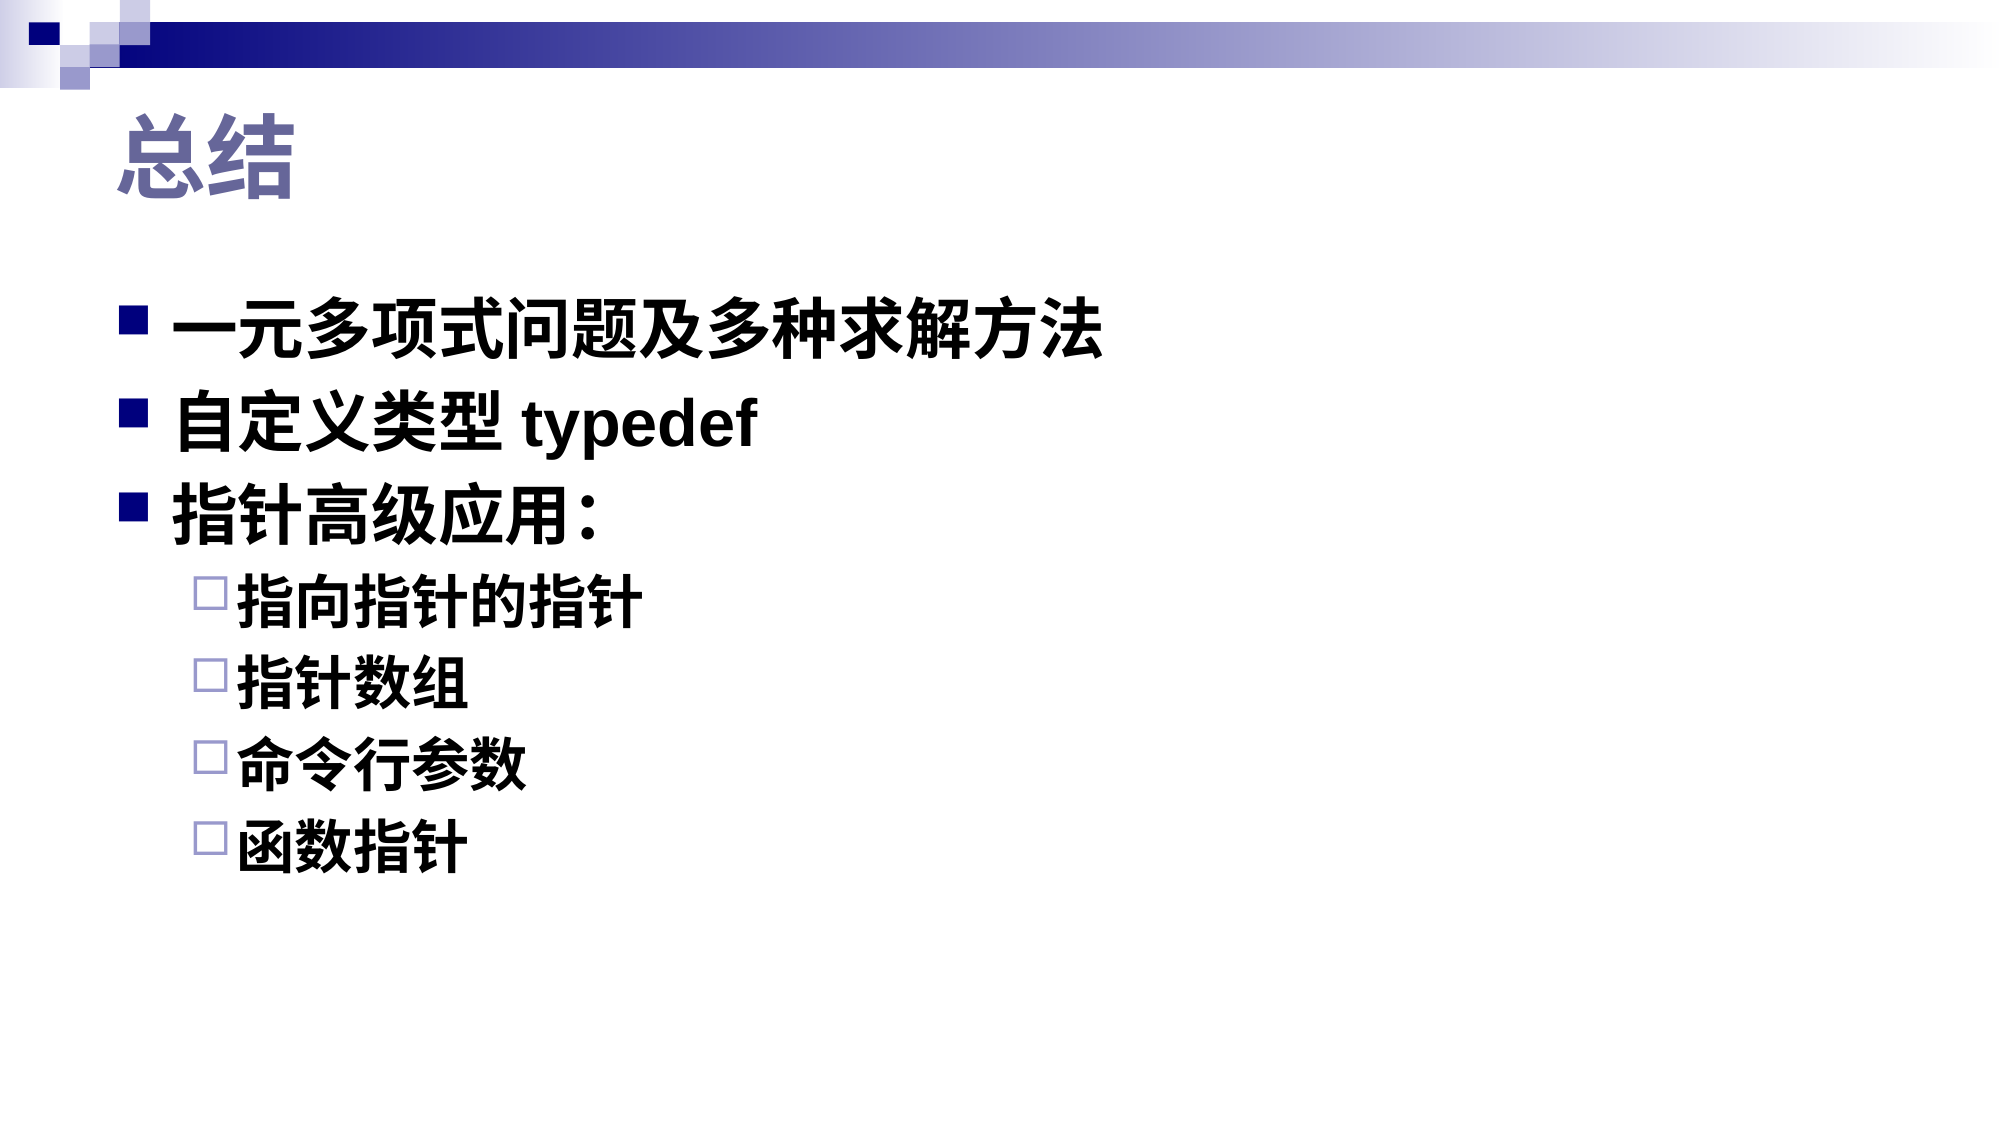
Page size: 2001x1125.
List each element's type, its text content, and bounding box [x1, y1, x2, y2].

list 一元多项式问题及多种求解方法 自定义类型typedef 指针高级应用： 指向指针的指针 指针数组 命令行参数 函数指针 [99, 278, 1900, 917]
title 总结 [99, 42, 1900, 268]
